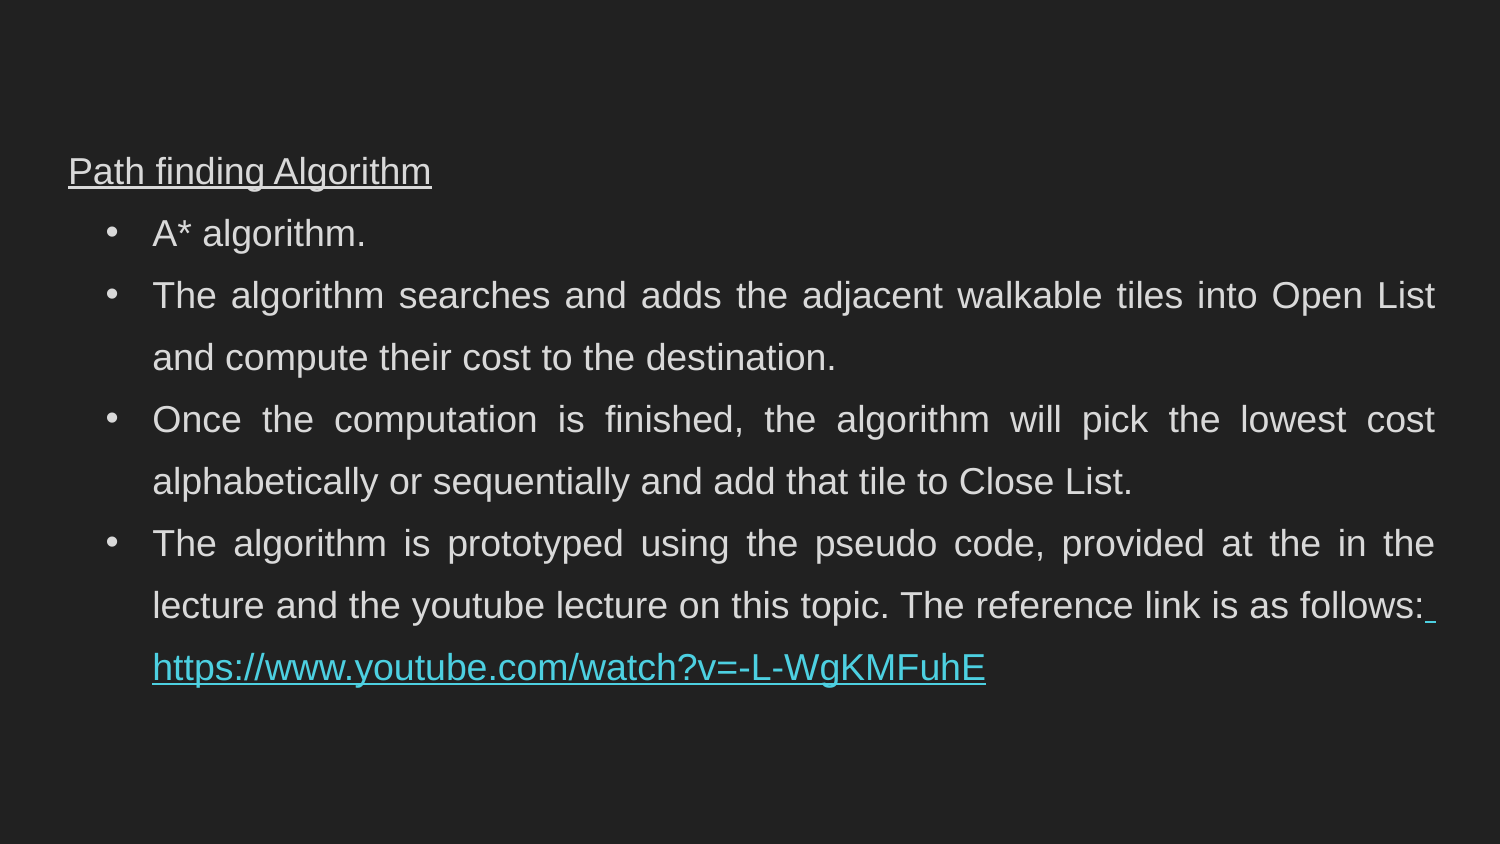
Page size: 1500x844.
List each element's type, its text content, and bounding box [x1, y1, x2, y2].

list Path finding Algorithm A* algorithm. The algorithm searches and adds the adjacent walkable tiles into Open List and compute their cost to the destination. Once the computation is finished, the algorithm will pick the lowest cost alphabetically or sequentially and add that tile to Close List. The algorithm is prototyped using the pseudo code, provided at the in the lecture and the youtube lecture on this topic. The reference link is as follows: https://www.youtube.com/watch?v=-L-WgKMFuhE [53, 114, 1451, 828]
